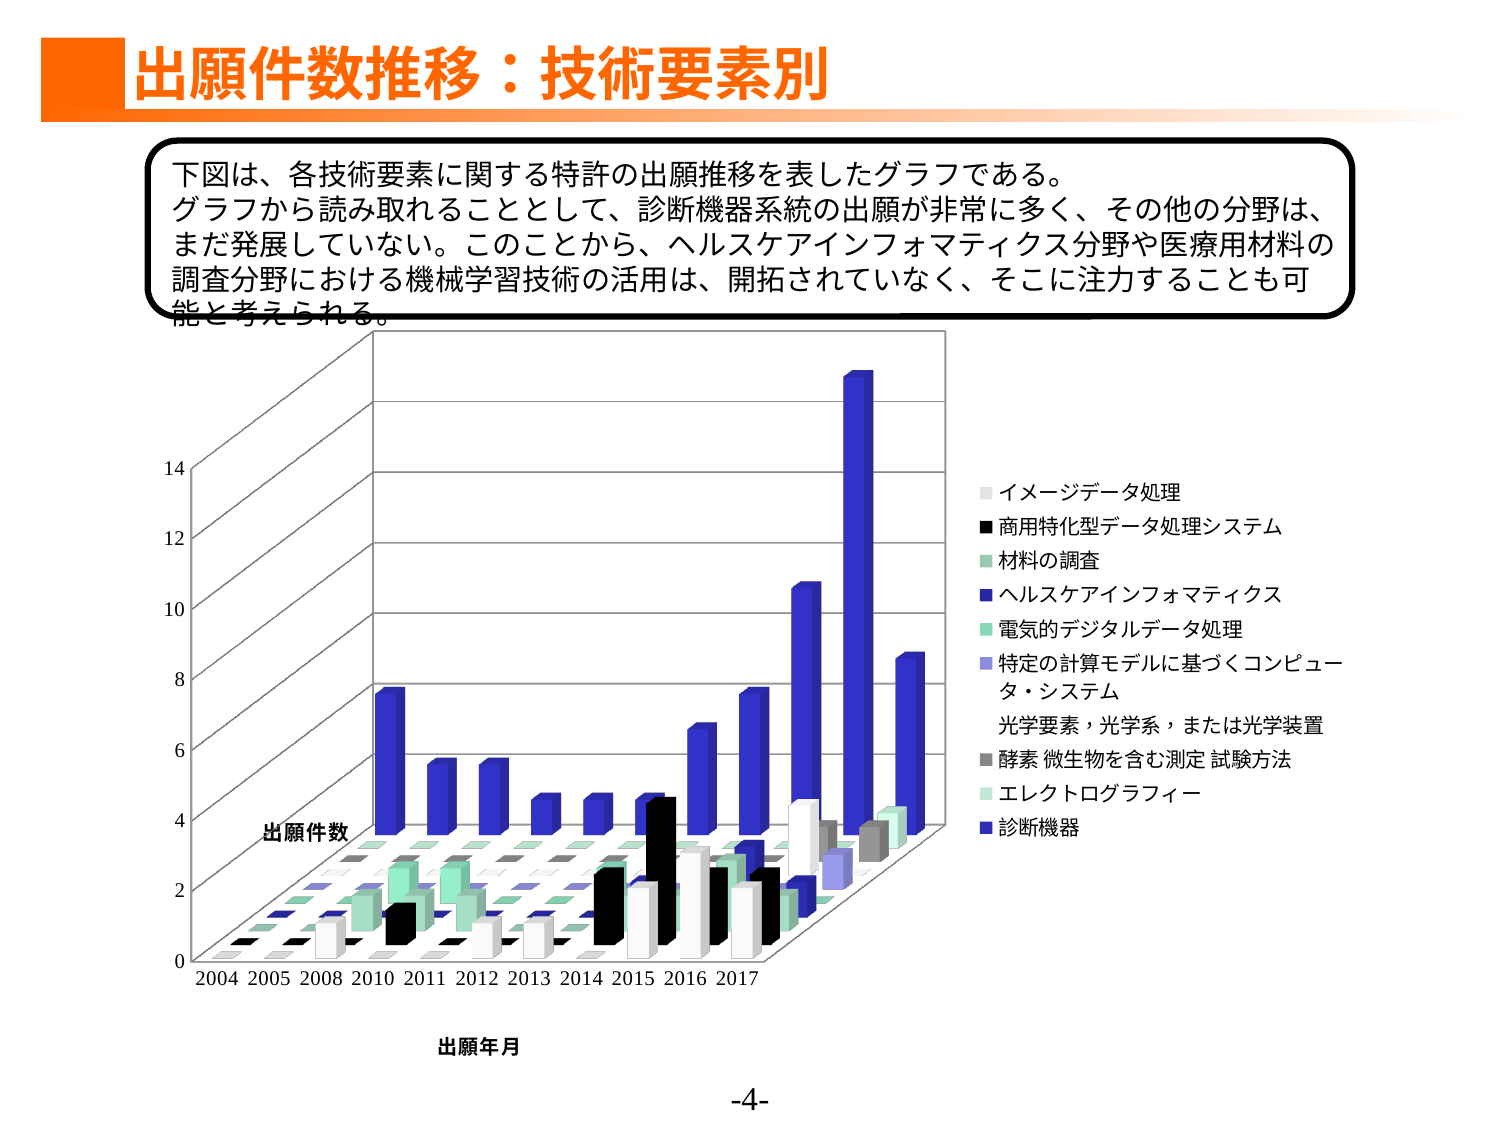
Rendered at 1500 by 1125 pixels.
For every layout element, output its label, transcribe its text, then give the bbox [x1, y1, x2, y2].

picture [421, 1031, 540, 1067]
text_box [41, 37, 117, 109]
text_box [41, 109, 1471, 122]
chart [136, 316, 1364, 1005]
text_box 出願件数推移：技術要素別 [117, 28, 846, 109]
text_box [147, 140, 1343, 309]
text_box -4- [715, 1069, 785, 1125]
text_box 下図は、各技術要素に関する特許の出願推移を表したグラフである。 グラフから読み取れることとして、診断機器系統の出願が非常に多く、その他の分野は、まだ発展していない。このことから、ヘルスケアインフォマティクス分野や医療用材料の調査分野における機械学習技術の活用は、開拓されていなく、そこに注力することも可能と考えられる。 [157, 148, 1354, 314]
